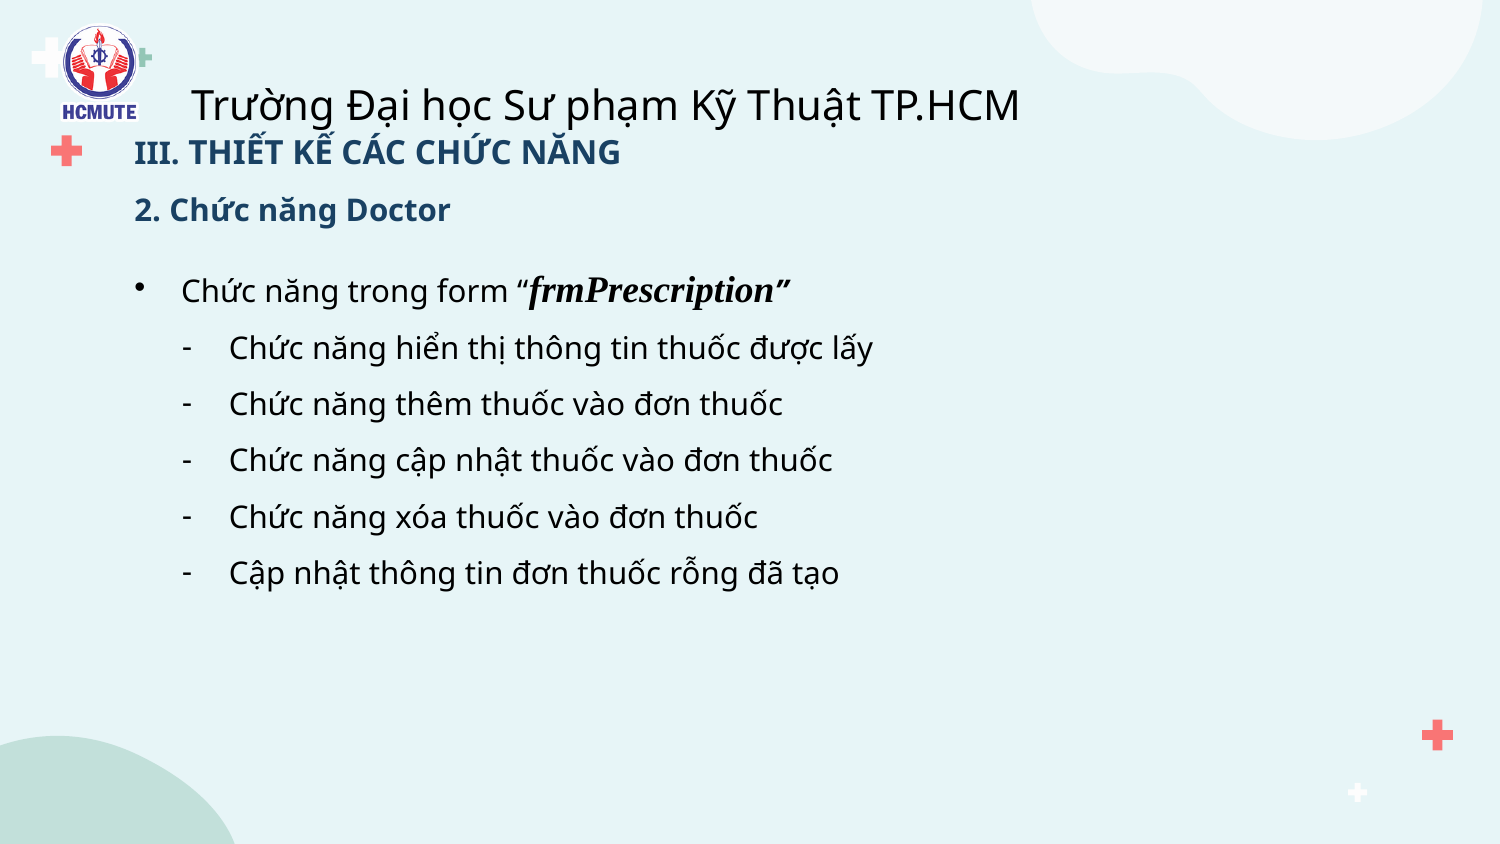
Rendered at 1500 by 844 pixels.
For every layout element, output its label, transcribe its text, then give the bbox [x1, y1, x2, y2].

text_box Trường Đại học Sư phạm Kỹ Thuật TP.HCM [150, 13, 1062, 129]
title III. THIẾT KẾ CÁC CHỨC NĂNG 2. Chức năng Doctor [119, 96, 768, 234]
text_box Chức năng trong form “frmPrescription” Chức năng hiển thị thông tin thuốc được lấy Chức năng thêm thuốc vào đơn thuốc Chức năng cập nhật thuốc vào đơn thuốc Chức năng xóa thuốc vào đơn thuốc Cập nhật thông tin đơn thuốc rỗng đã tạo [119, 234, 1417, 598]
picture [0, 18, 226, 130]
